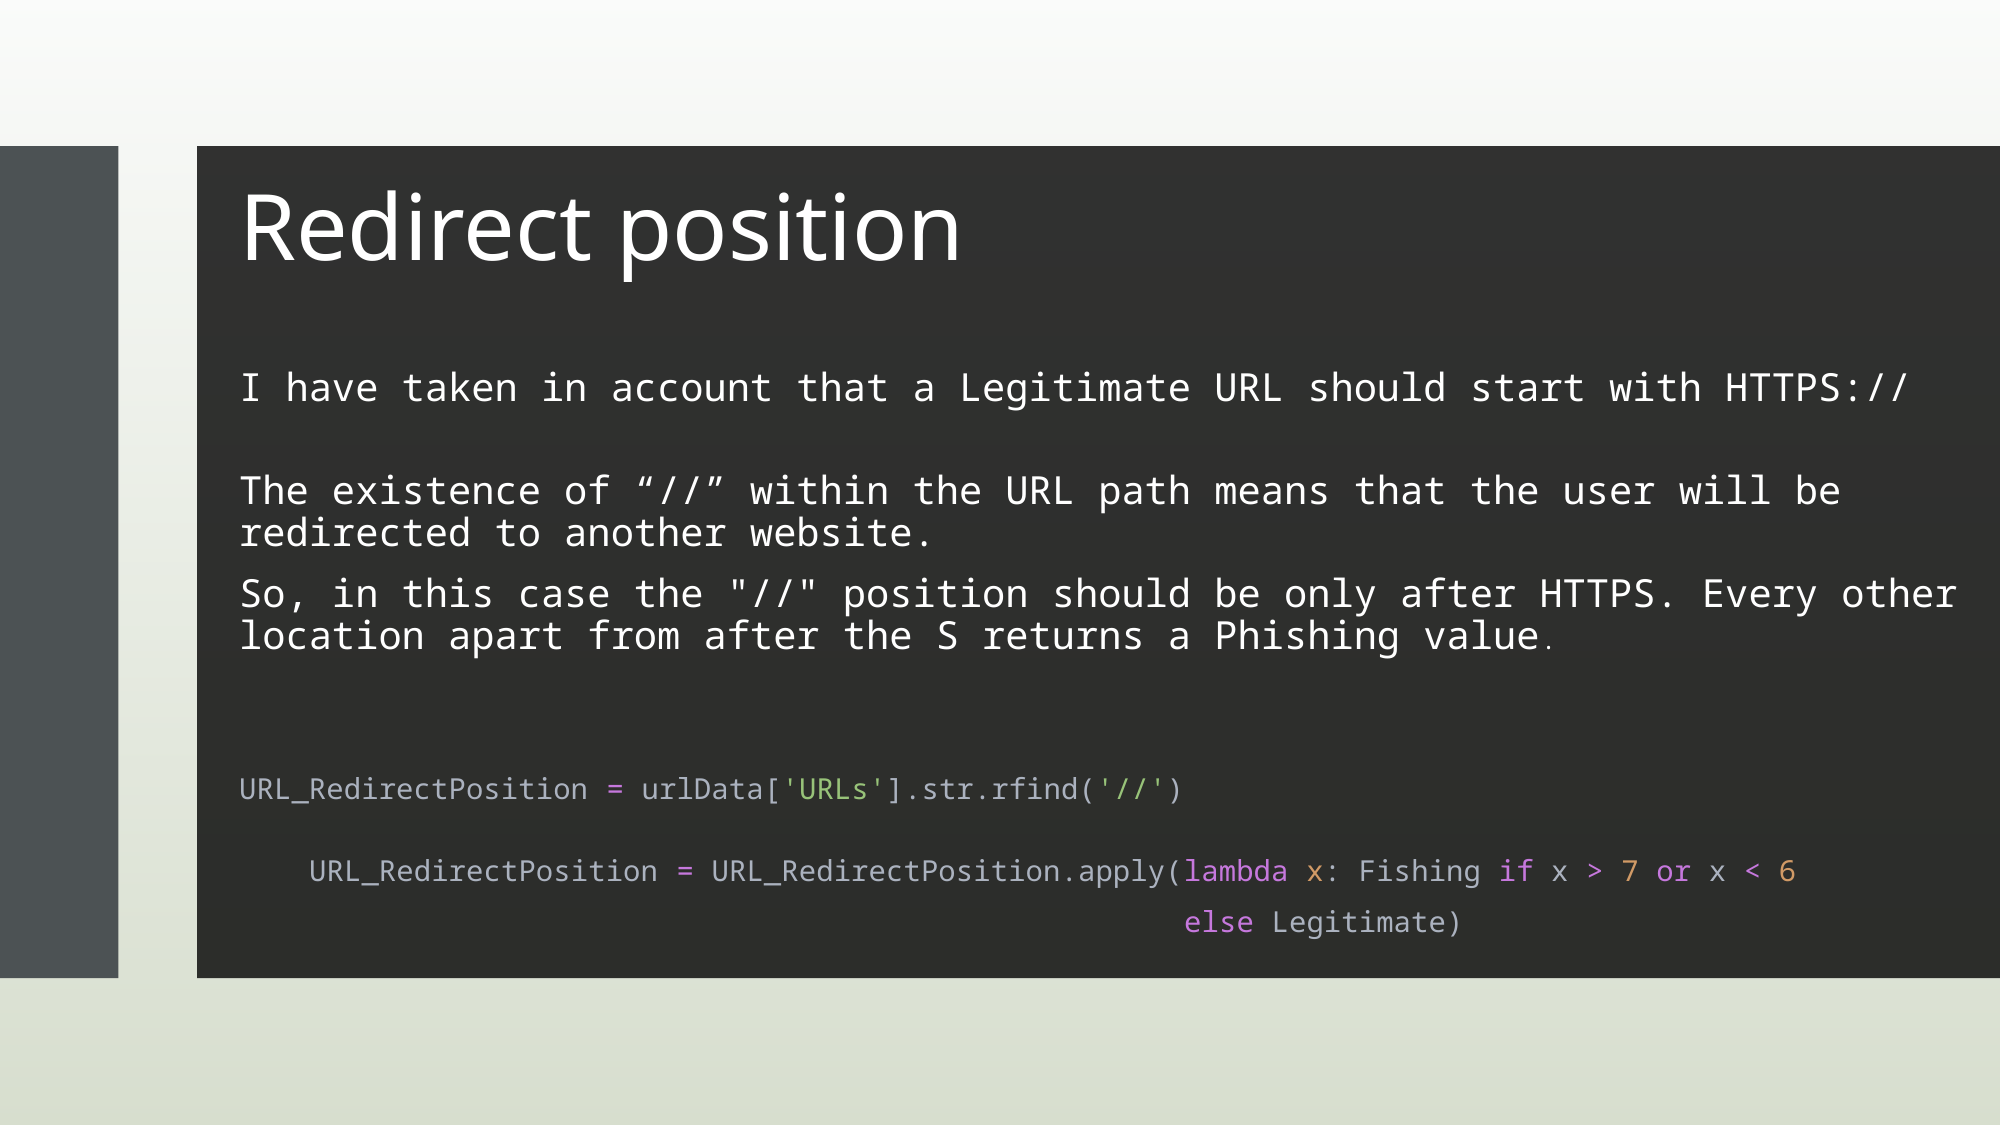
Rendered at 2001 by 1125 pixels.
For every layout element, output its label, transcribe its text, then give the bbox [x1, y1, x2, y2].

title Redirect position [224, 173, 1803, 334]
text_box [0, 0, 2000, 1125]
text_box [196, 145, 2000, 979]
text_box [0, 145, 119, 979]
list I have taken in account that a Legitimate URL should start with HTTPS:// The existence of “//” within the URL path means that the user will be redirected to another website. So, in this case the "//" position should be only after HTTPS. Every other location apart from after the S returns a Phishing value. URL_RedirectPosition = urlData['URLs'].str.rfind('//') URL_RedirectPosition = URL_RedirectPosition.apply(lambda x: Fishing if x > 7 or x < 6 else Legitimate) [224, 360, 1979, 952]
